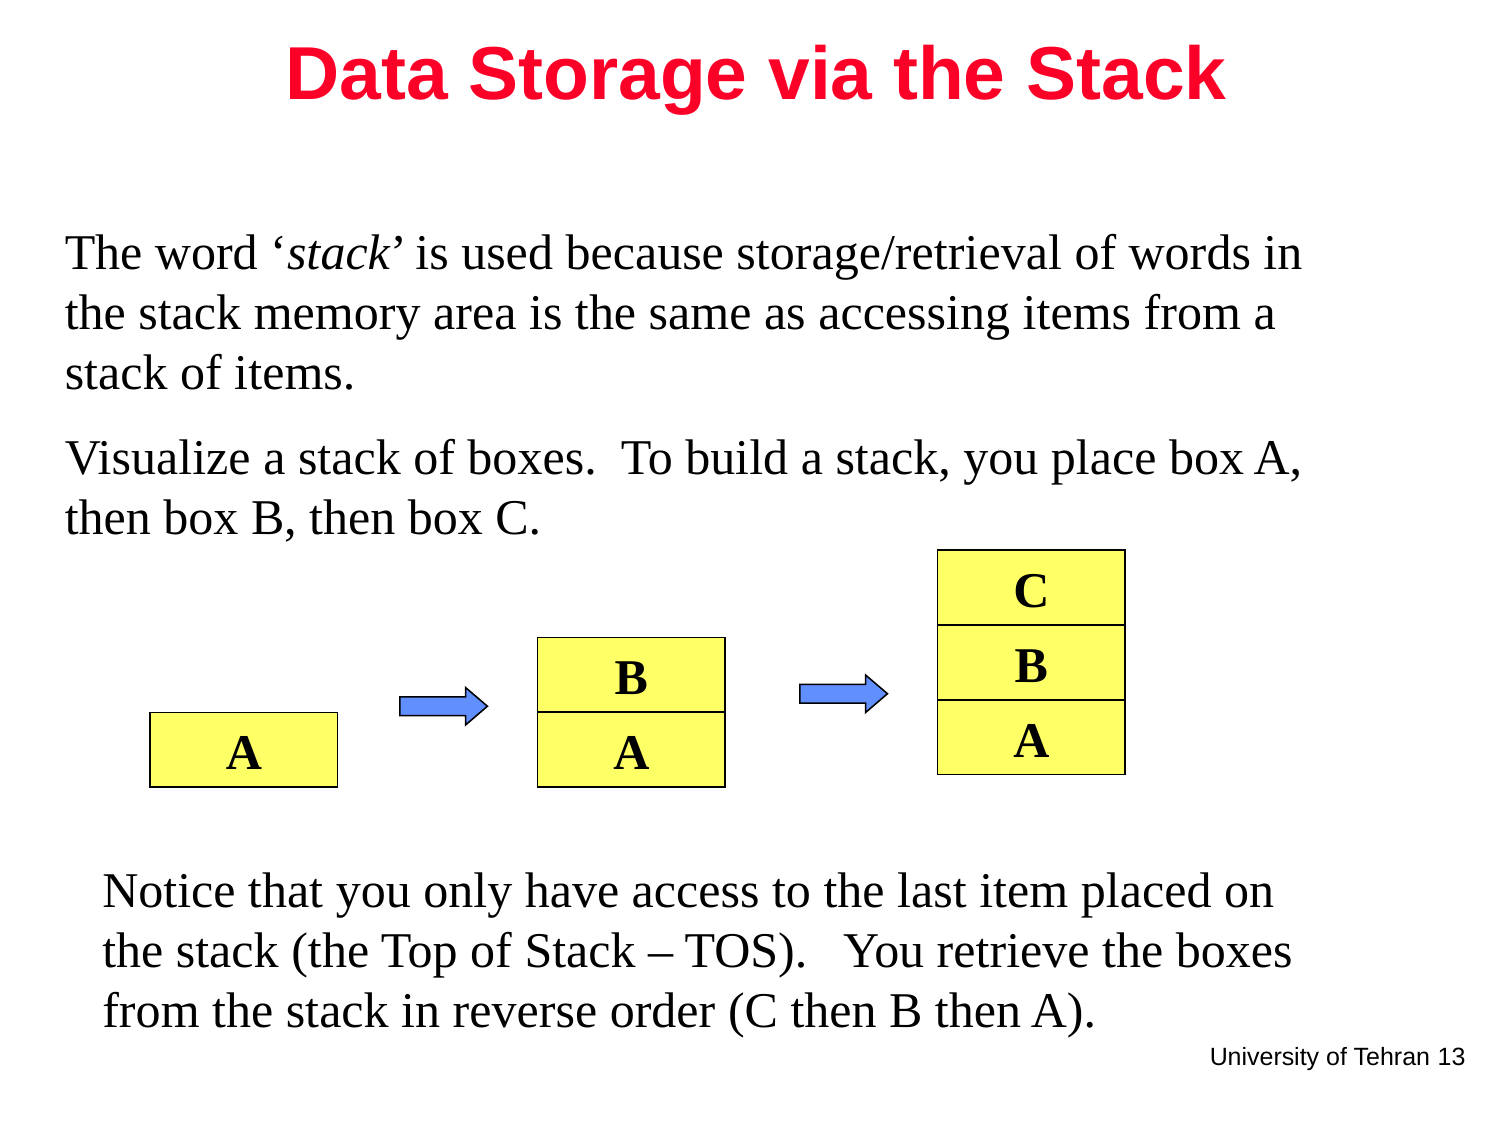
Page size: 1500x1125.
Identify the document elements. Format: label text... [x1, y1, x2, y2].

title Data Storage via the Stack [112, 24, 1400, 125]
text_box A [150, 712, 338, 788]
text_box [799, 549, 1126, 777]
text_box Notice that you only have access to the last item placed on the stack (the Top of Stack – TOS). You retrieve the boxes from the stack in reverse order (C then B then A). [87, 849, 1338, 1045]
text_box The word ‘stack’ is used because storage/retrieval of words in the stack memory area is the same as accessing items from a stack of items. Visualize a stack of boxes. To build a stack, you place box A, then box B, then box C. [50, 212, 1363, 553]
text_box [399, 637, 726, 790]
